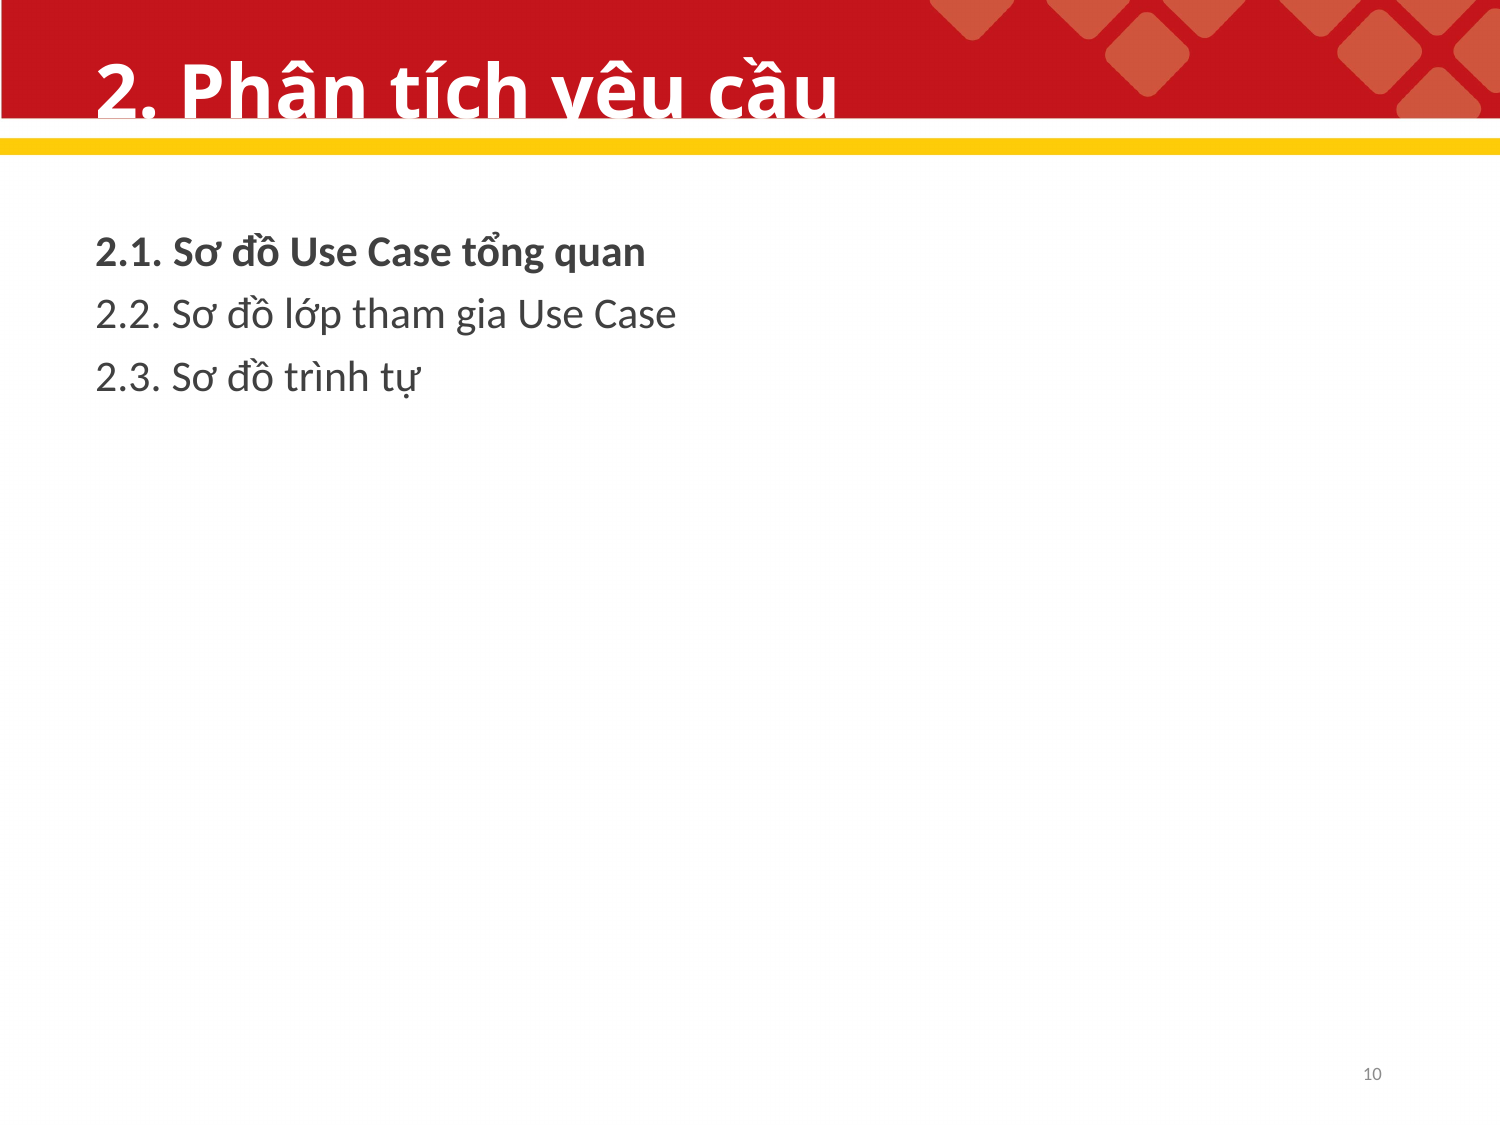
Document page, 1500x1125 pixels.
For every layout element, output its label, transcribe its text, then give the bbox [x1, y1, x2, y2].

list 2.1. Sơ đồ Use Case tổng quan 2.2. Sơ đồ lớp tham gia Use Case 2.3. Sơ đồ trình tự [80, 220, 1397, 1025]
title 2. Phân tích yêu cầu [80, 0, 1397, 204]
picture [0, 0, 1500, 1125]
slide_number 10 [1059, 1042, 1397, 1103]
